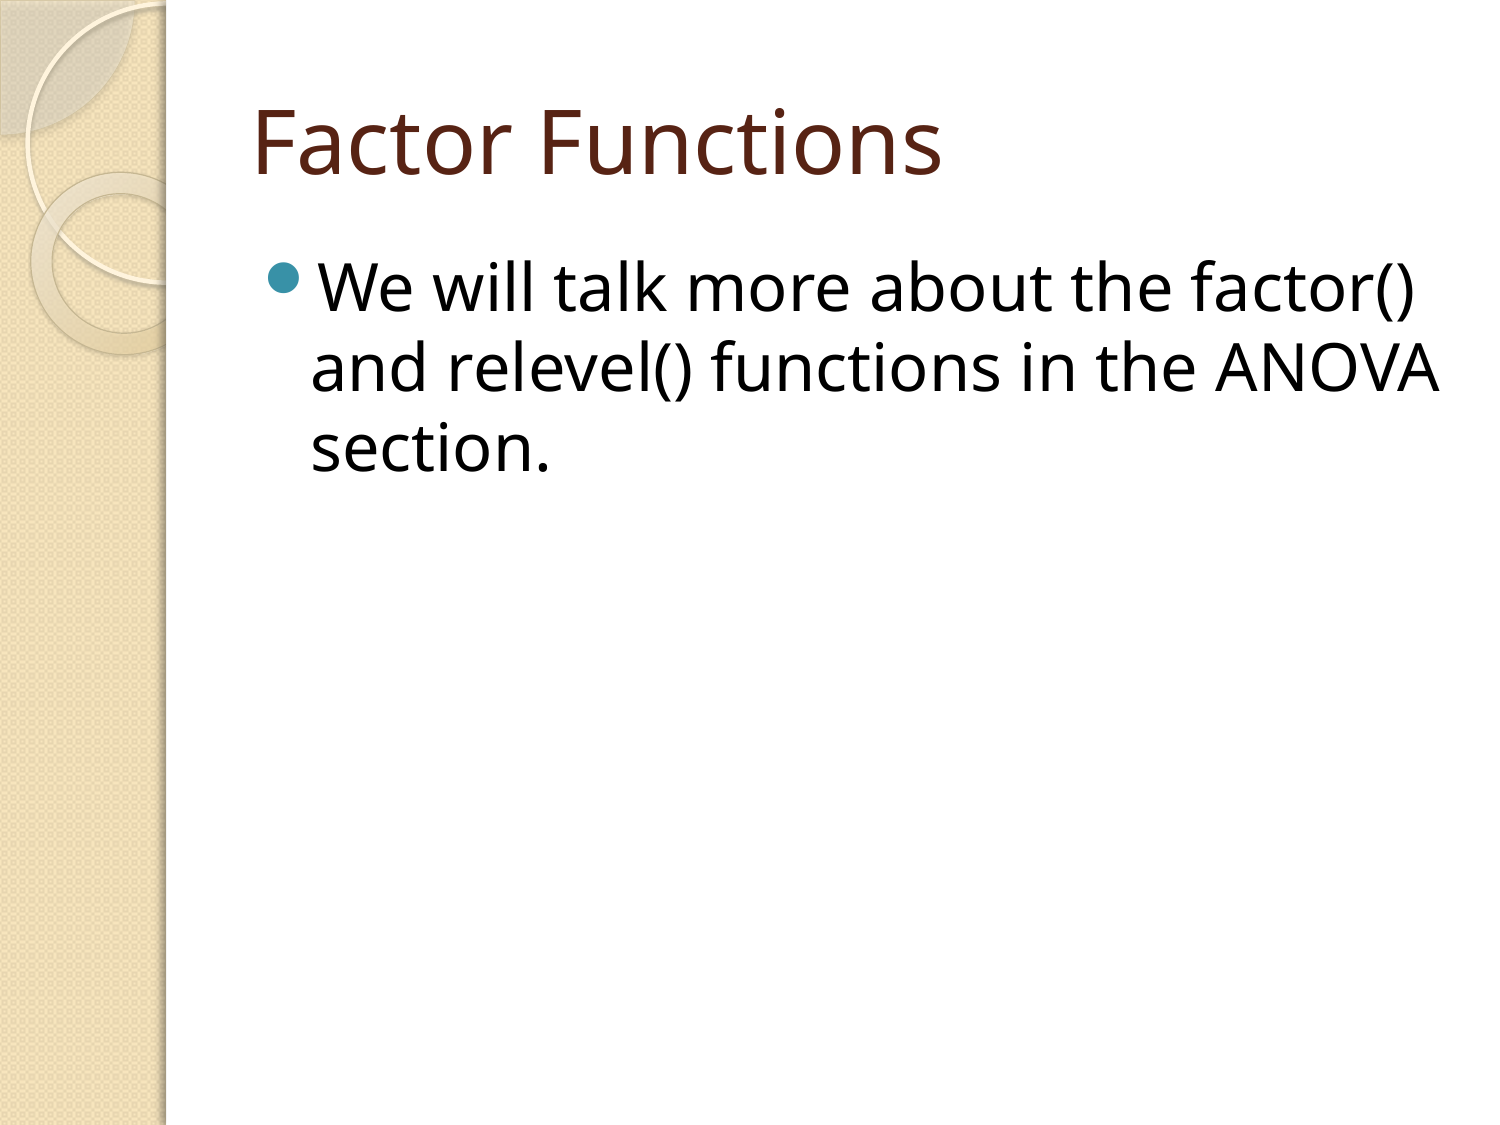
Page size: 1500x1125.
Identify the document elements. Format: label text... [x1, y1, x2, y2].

list We will talk more about the factor() and relevel() functions in the ANOVA section. [235, 237, 1466, 1025]
title Factor Functions [235, 45, 1466, 233]
